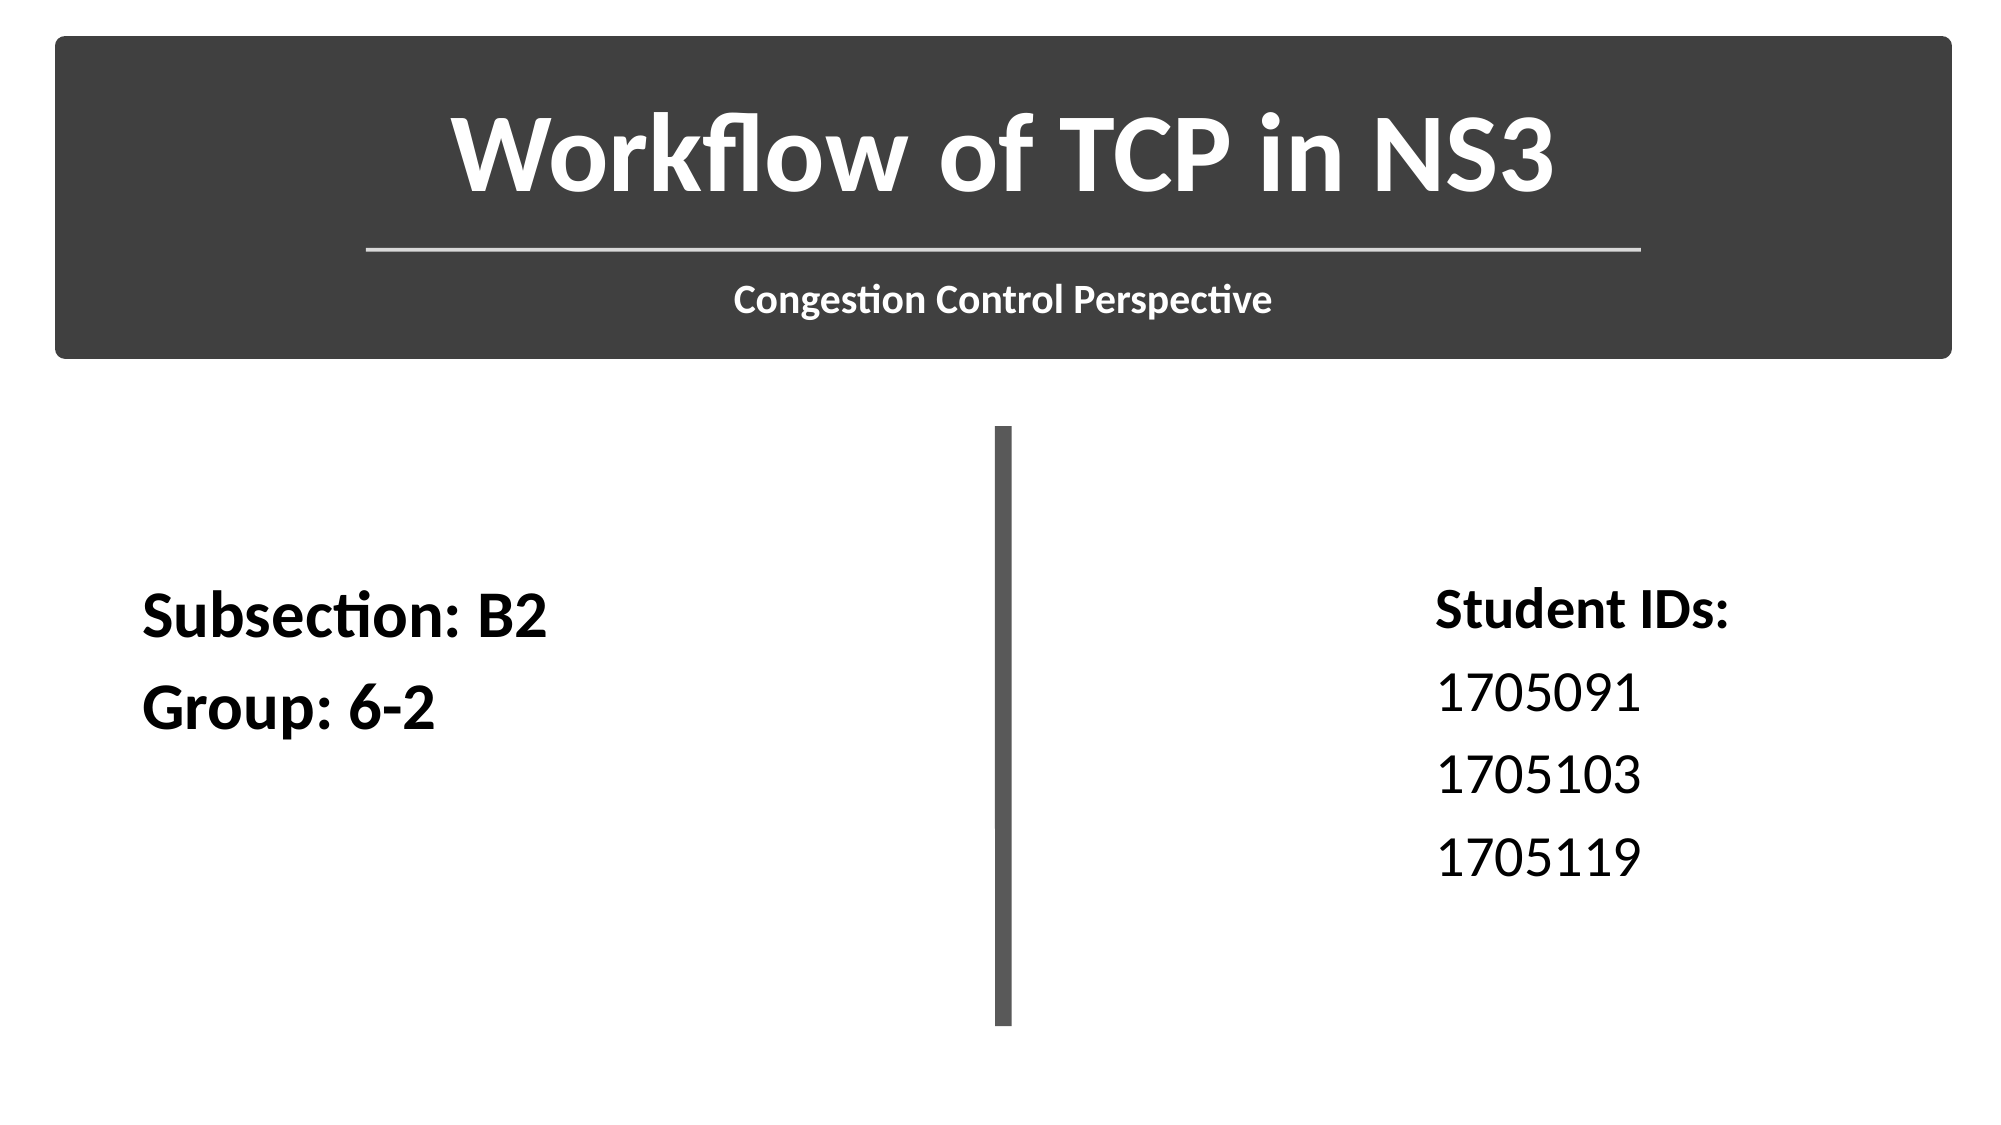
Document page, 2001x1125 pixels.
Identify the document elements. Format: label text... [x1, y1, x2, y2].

text_box Workflow of TCP in NS3 [89, 71, 1917, 224]
text_box [65, 46, 1942, 349]
text_box Student IDs: 1705091 1705103 1705119 [1420, 563, 1871, 899]
text_box Subsection: B2 Group: 6-2 [127, 563, 578, 753]
text_box Congestion Control Perspective [253, 269, 1754, 339]
